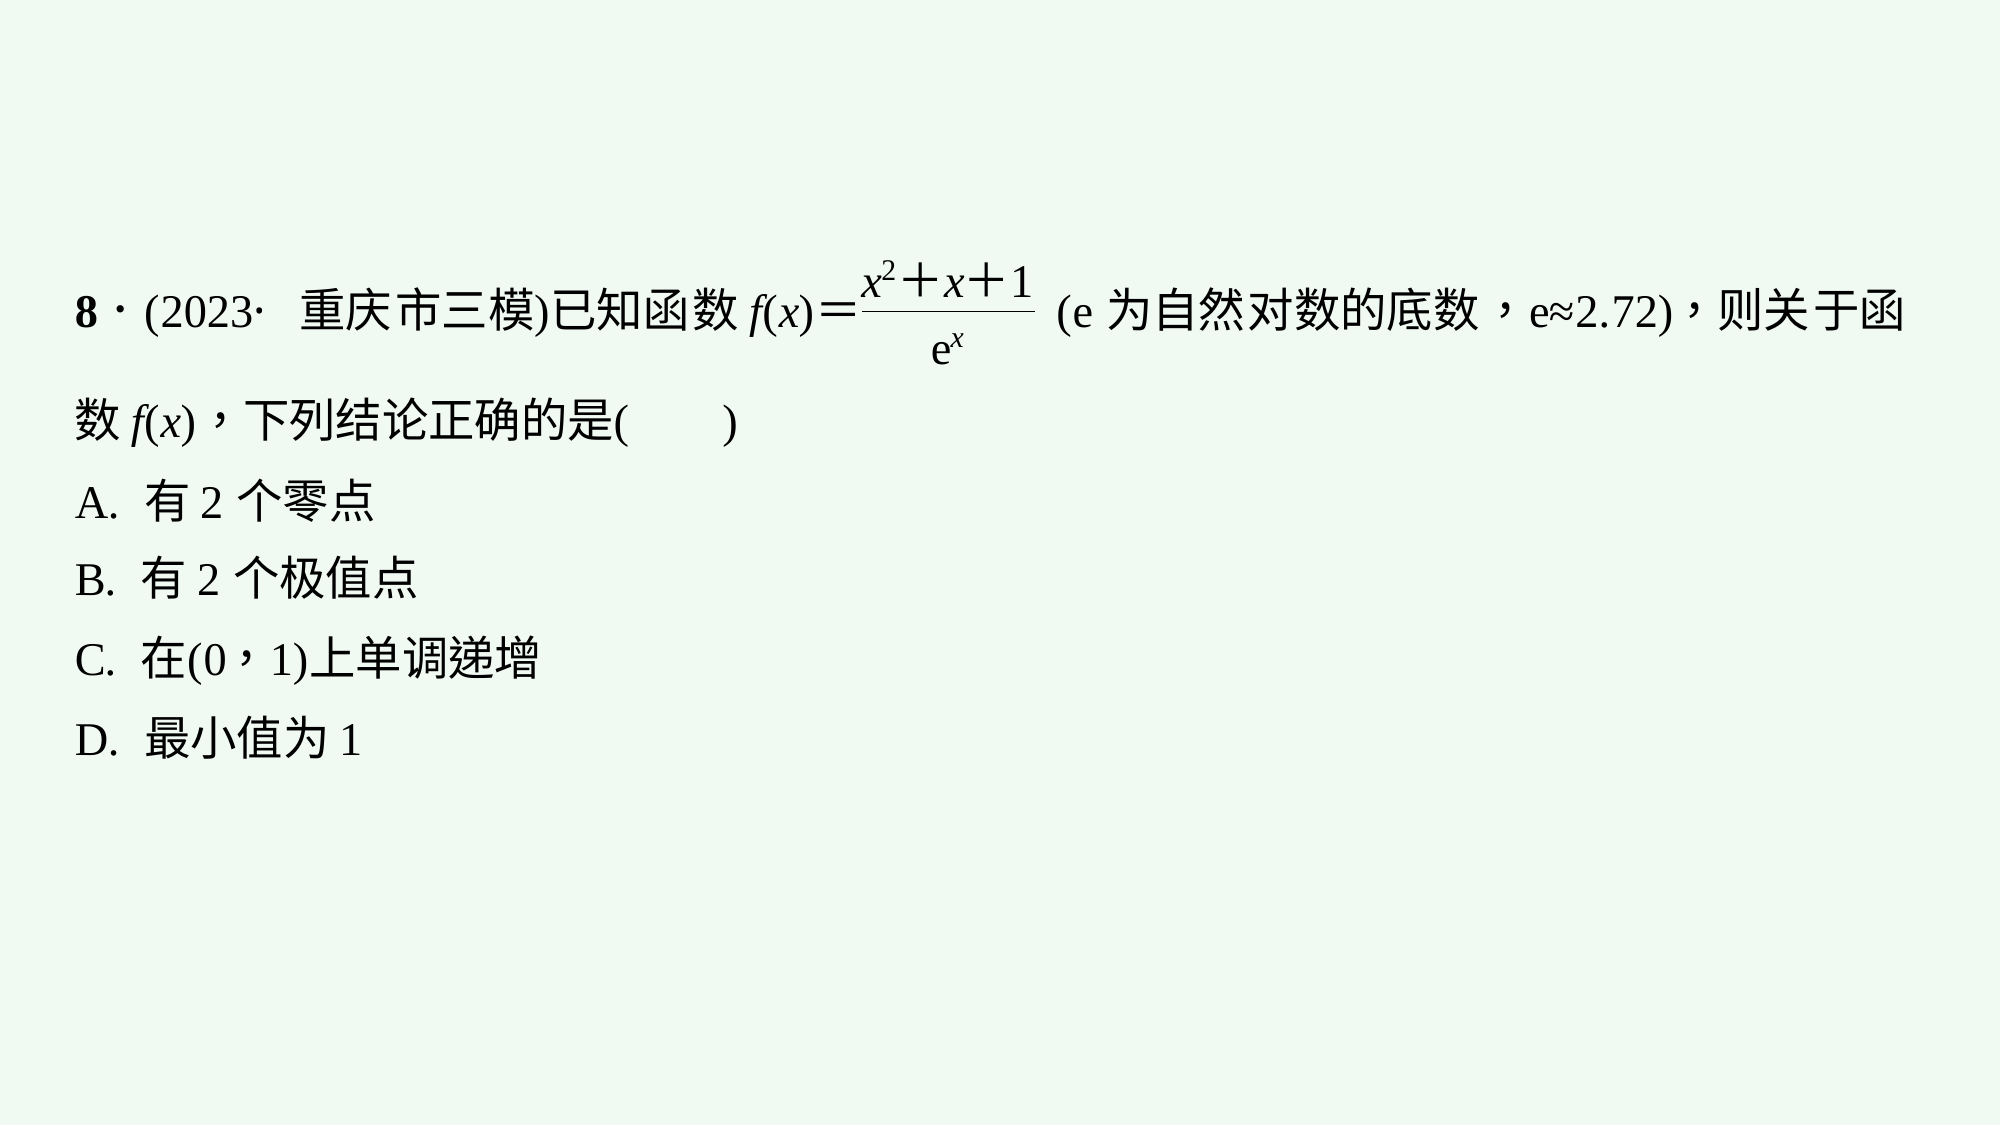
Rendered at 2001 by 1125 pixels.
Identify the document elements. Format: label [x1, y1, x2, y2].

text_box [74, 250, 1907, 789]
